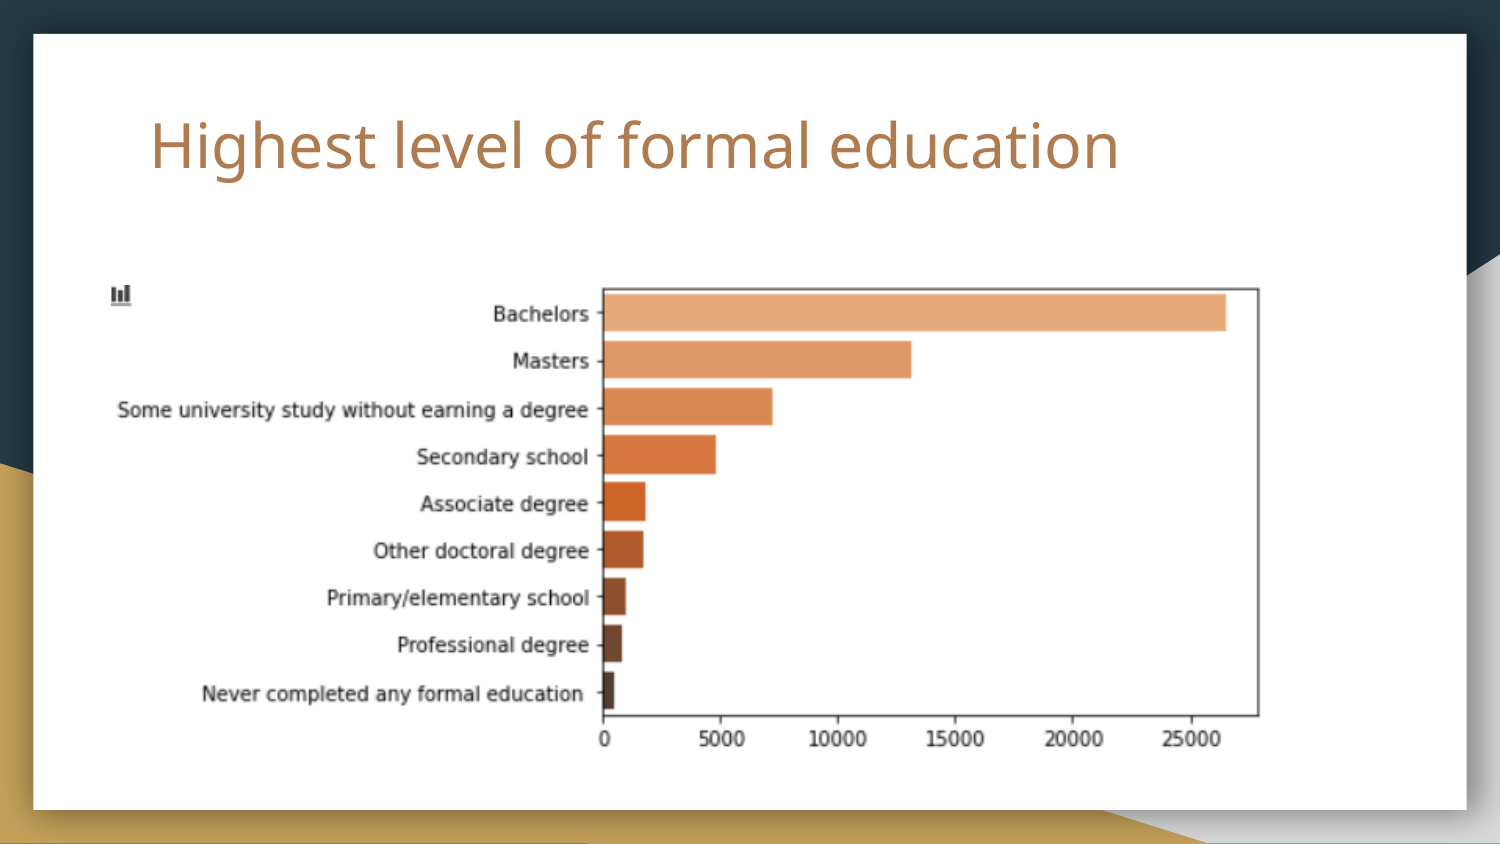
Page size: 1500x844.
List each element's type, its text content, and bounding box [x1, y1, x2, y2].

picture [110, 284, 1267, 770]
title Highest level of formal education [134, 87, 1366, 244]
